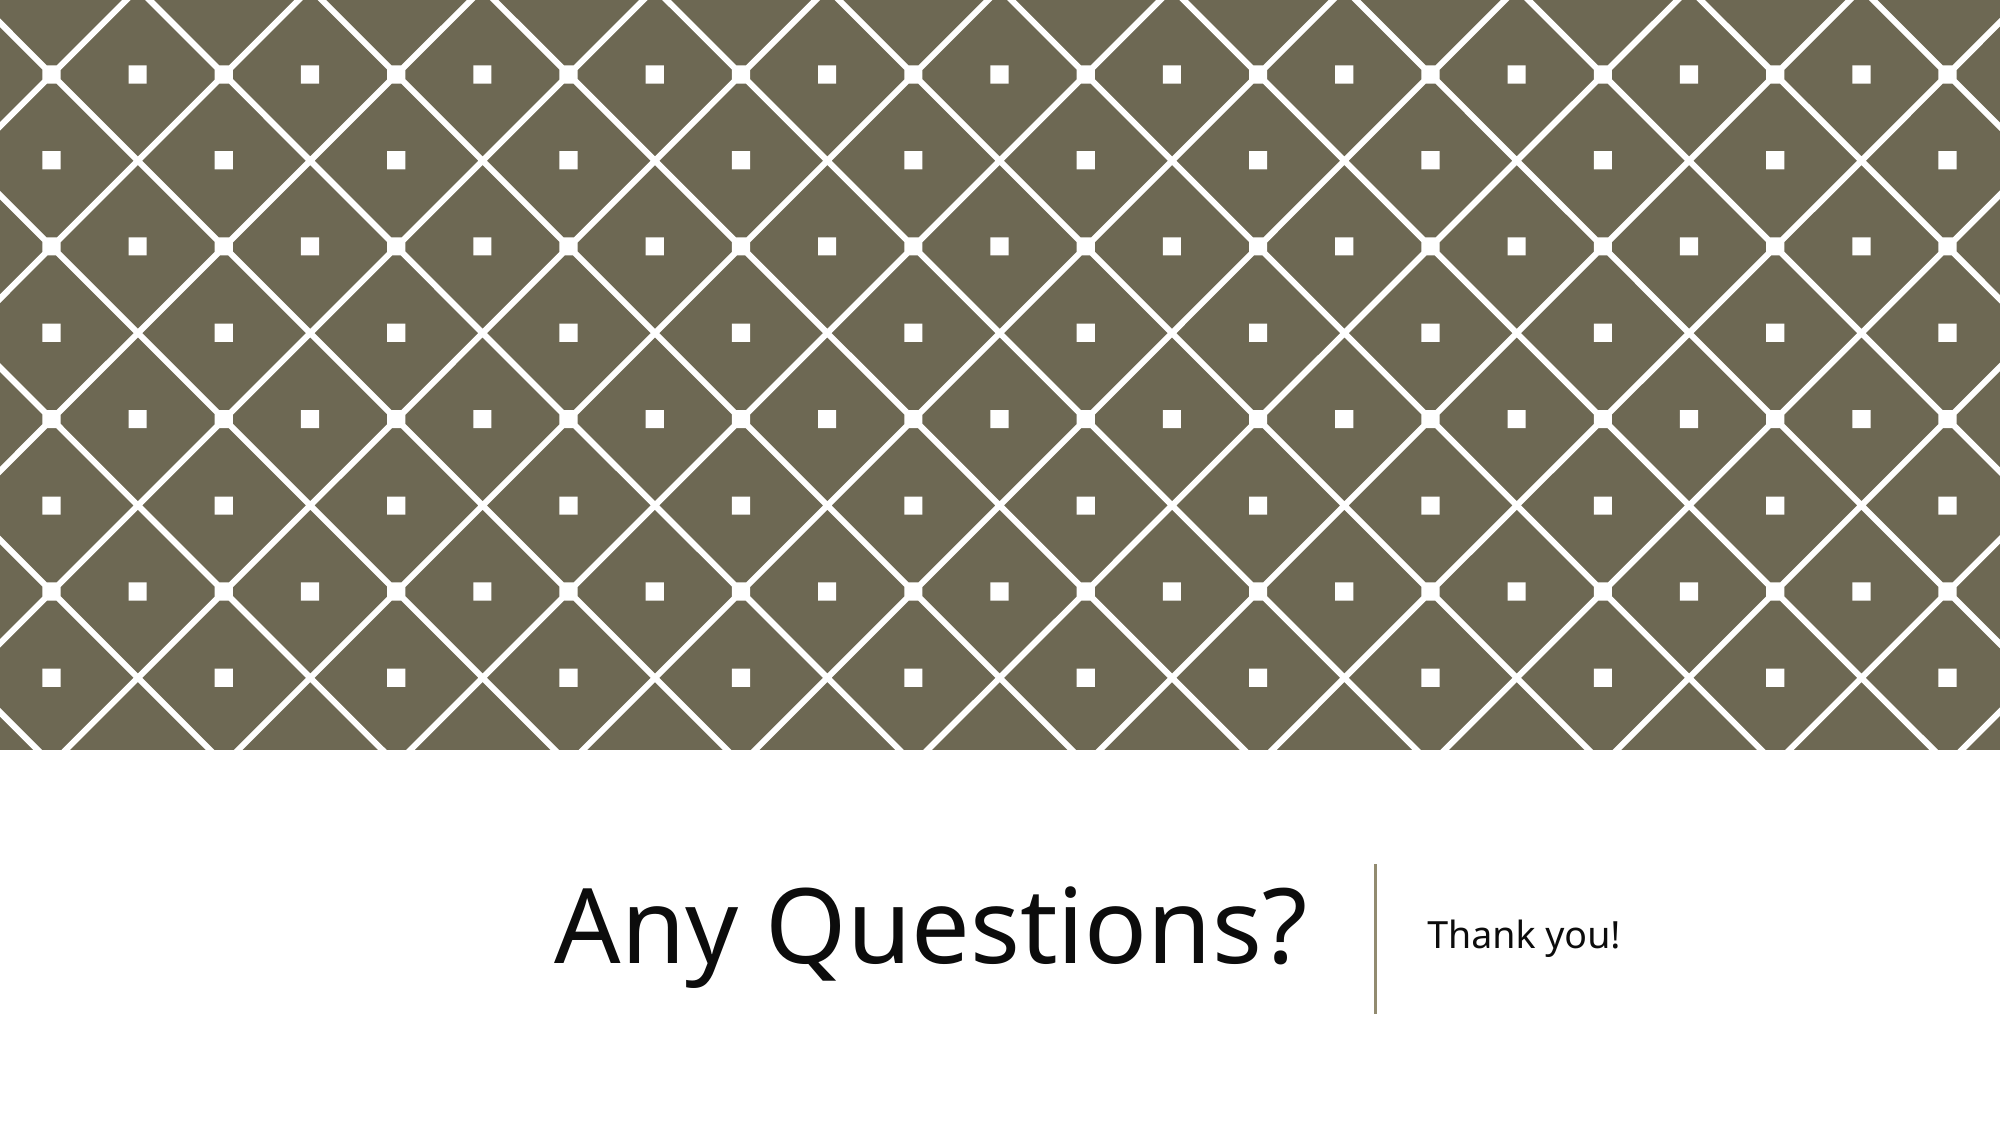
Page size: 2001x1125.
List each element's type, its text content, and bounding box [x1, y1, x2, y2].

title Any Questions? [75, 813, 1350, 1054]
list Thank you! [1412, 813, 1938, 1054]
